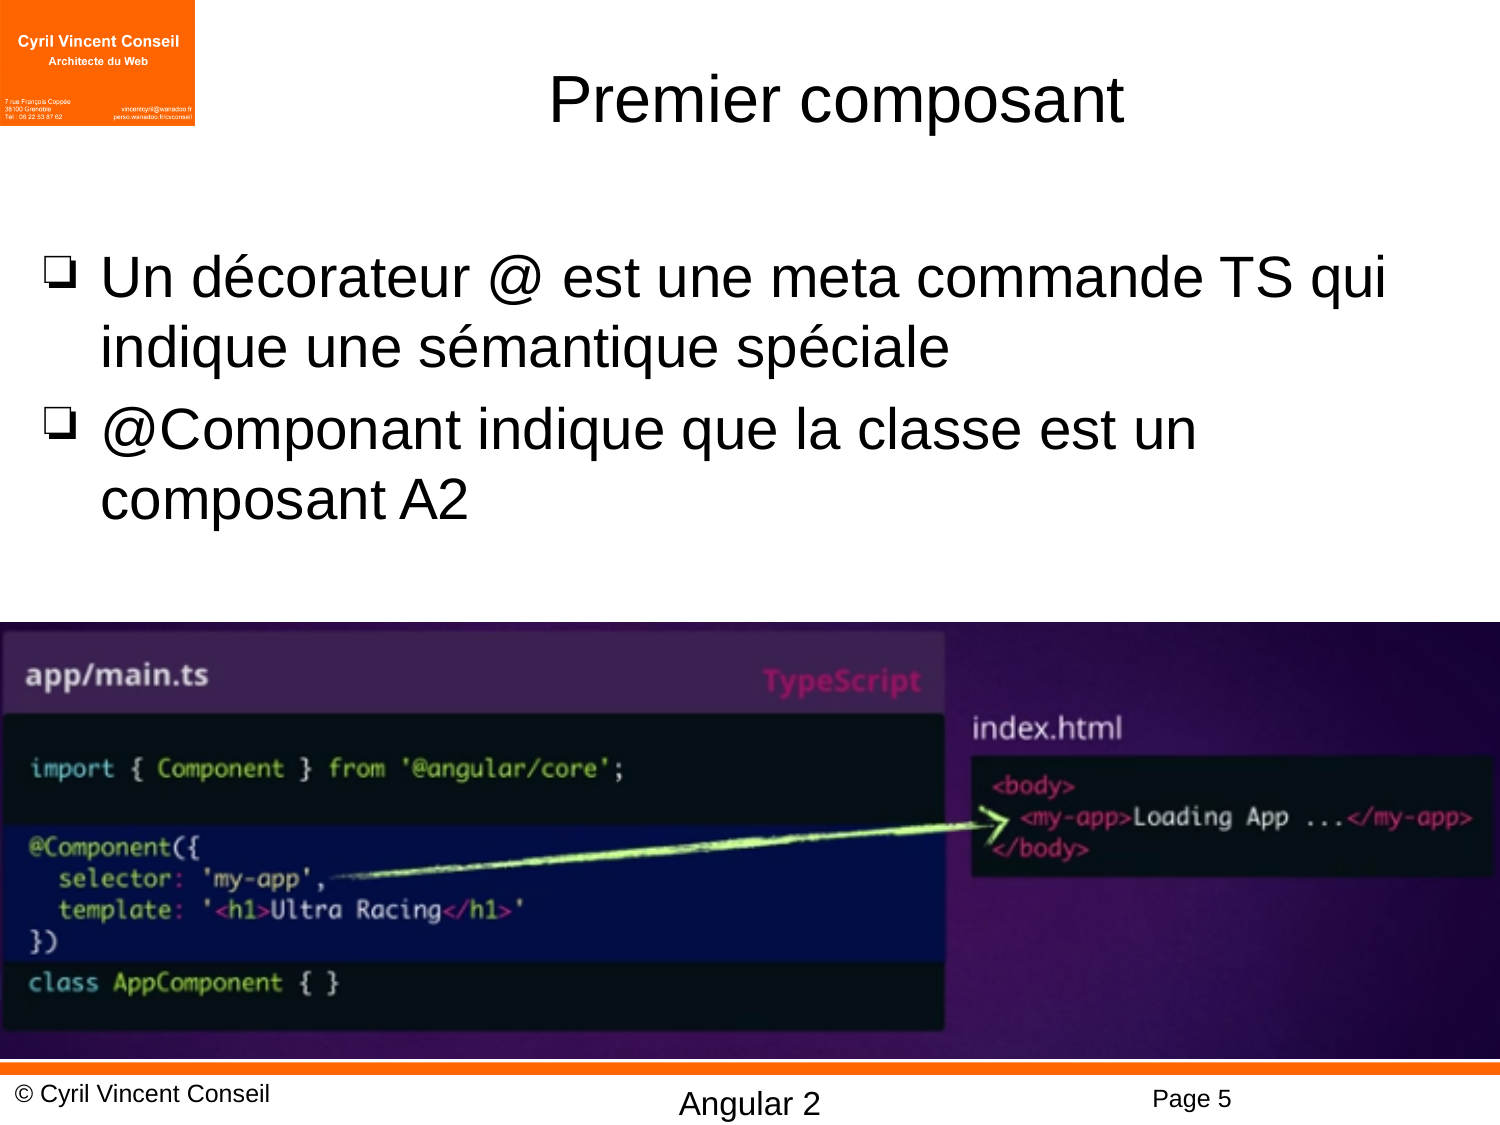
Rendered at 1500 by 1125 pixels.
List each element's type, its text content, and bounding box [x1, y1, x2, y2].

title Premier composant [194, 2, 1480, 190]
picture [0, 0, 195, 126]
list Un décorateur @ est une meta commande TS qui indique une sémantique spéciale @Componant indique que la classe est un composant A2 [29, 231, 1468, 621]
picture [0, 622, 1500, 1059]
